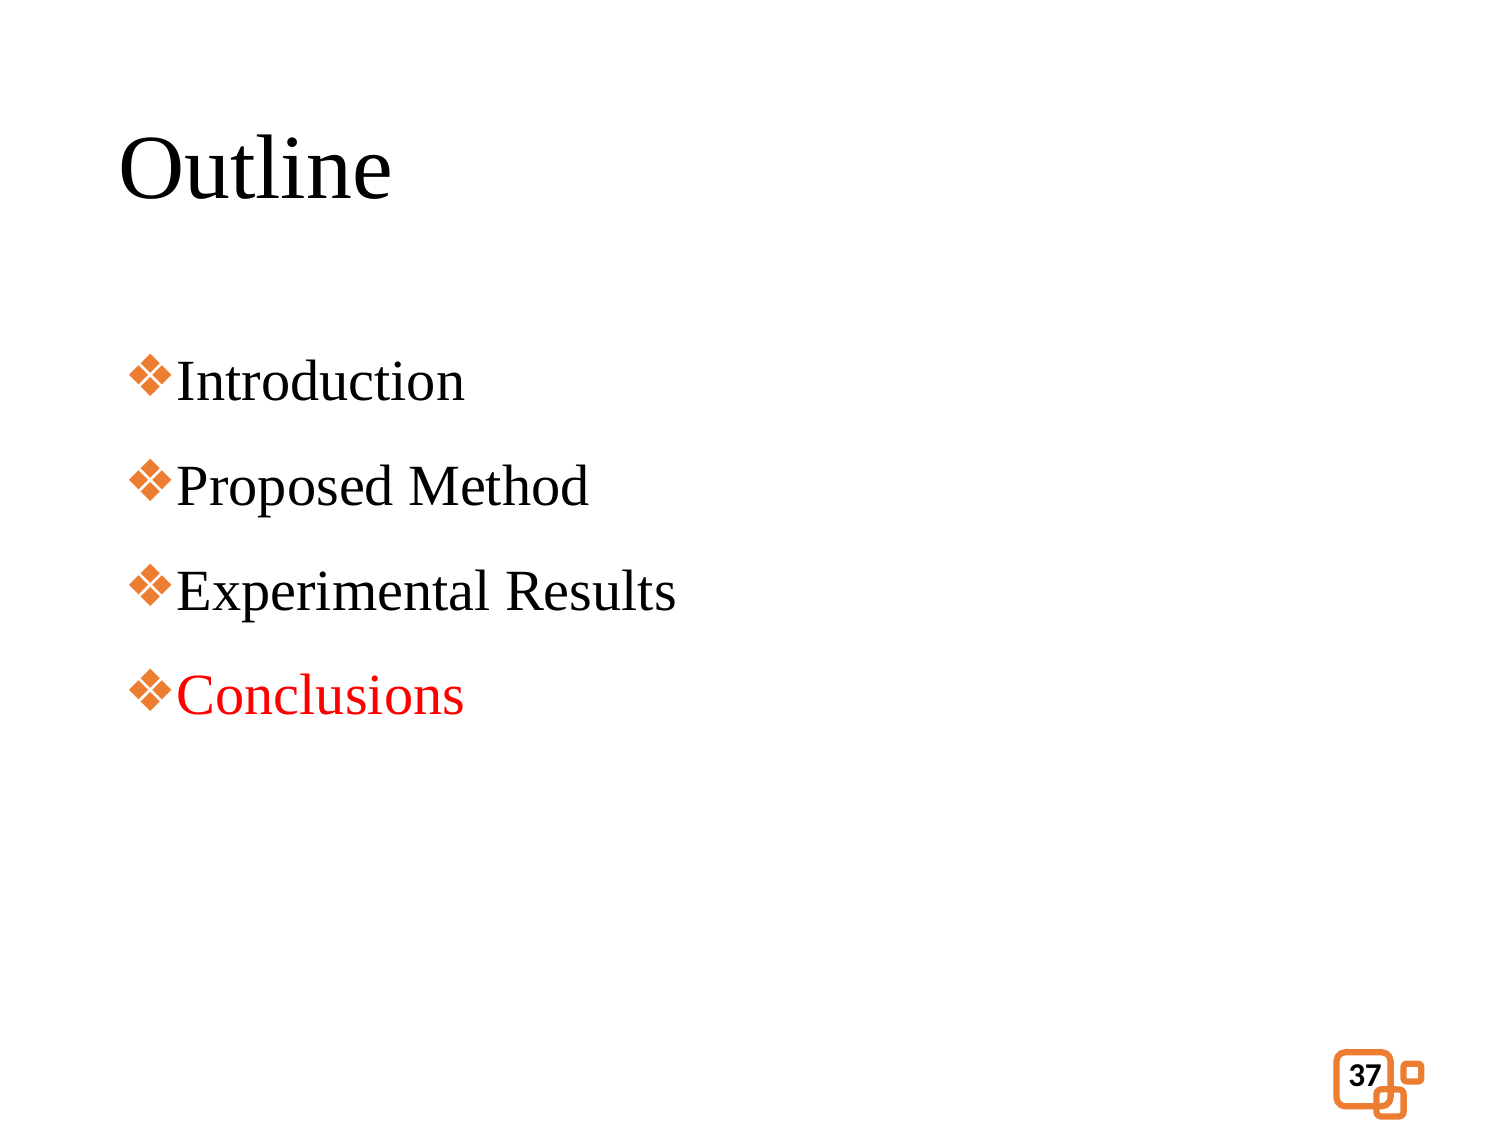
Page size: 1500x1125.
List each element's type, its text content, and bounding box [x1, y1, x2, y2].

title Outline [103, 59, 1397, 278]
list Introduction Proposed Method Experimental Results Conclusions [103, 299, 1397, 1014]
